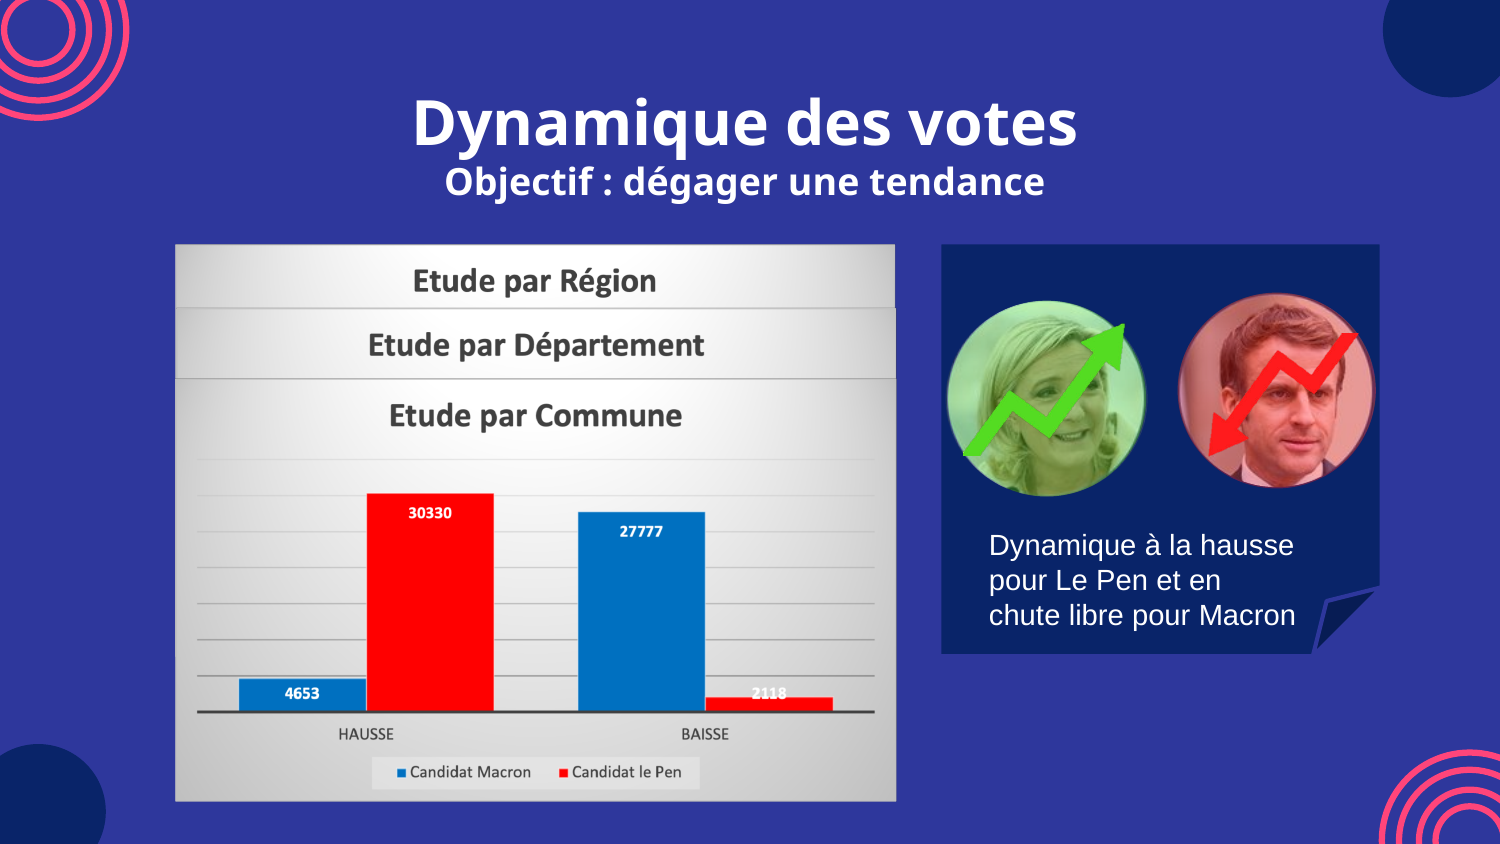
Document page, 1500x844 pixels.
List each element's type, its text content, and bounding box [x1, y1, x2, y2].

picture [174, 242, 899, 804]
text_box [937, 240, 1384, 659]
text_box Dynamique à la hausse pour Le Pen et en chute libre pour Macron [972, 517, 1317, 640]
picture [945, 300, 1148, 497]
picture [1177, 292, 1377, 488]
title Dynamique des votes Objectif : dégager une tendance [118, 67, 1382, 162]
